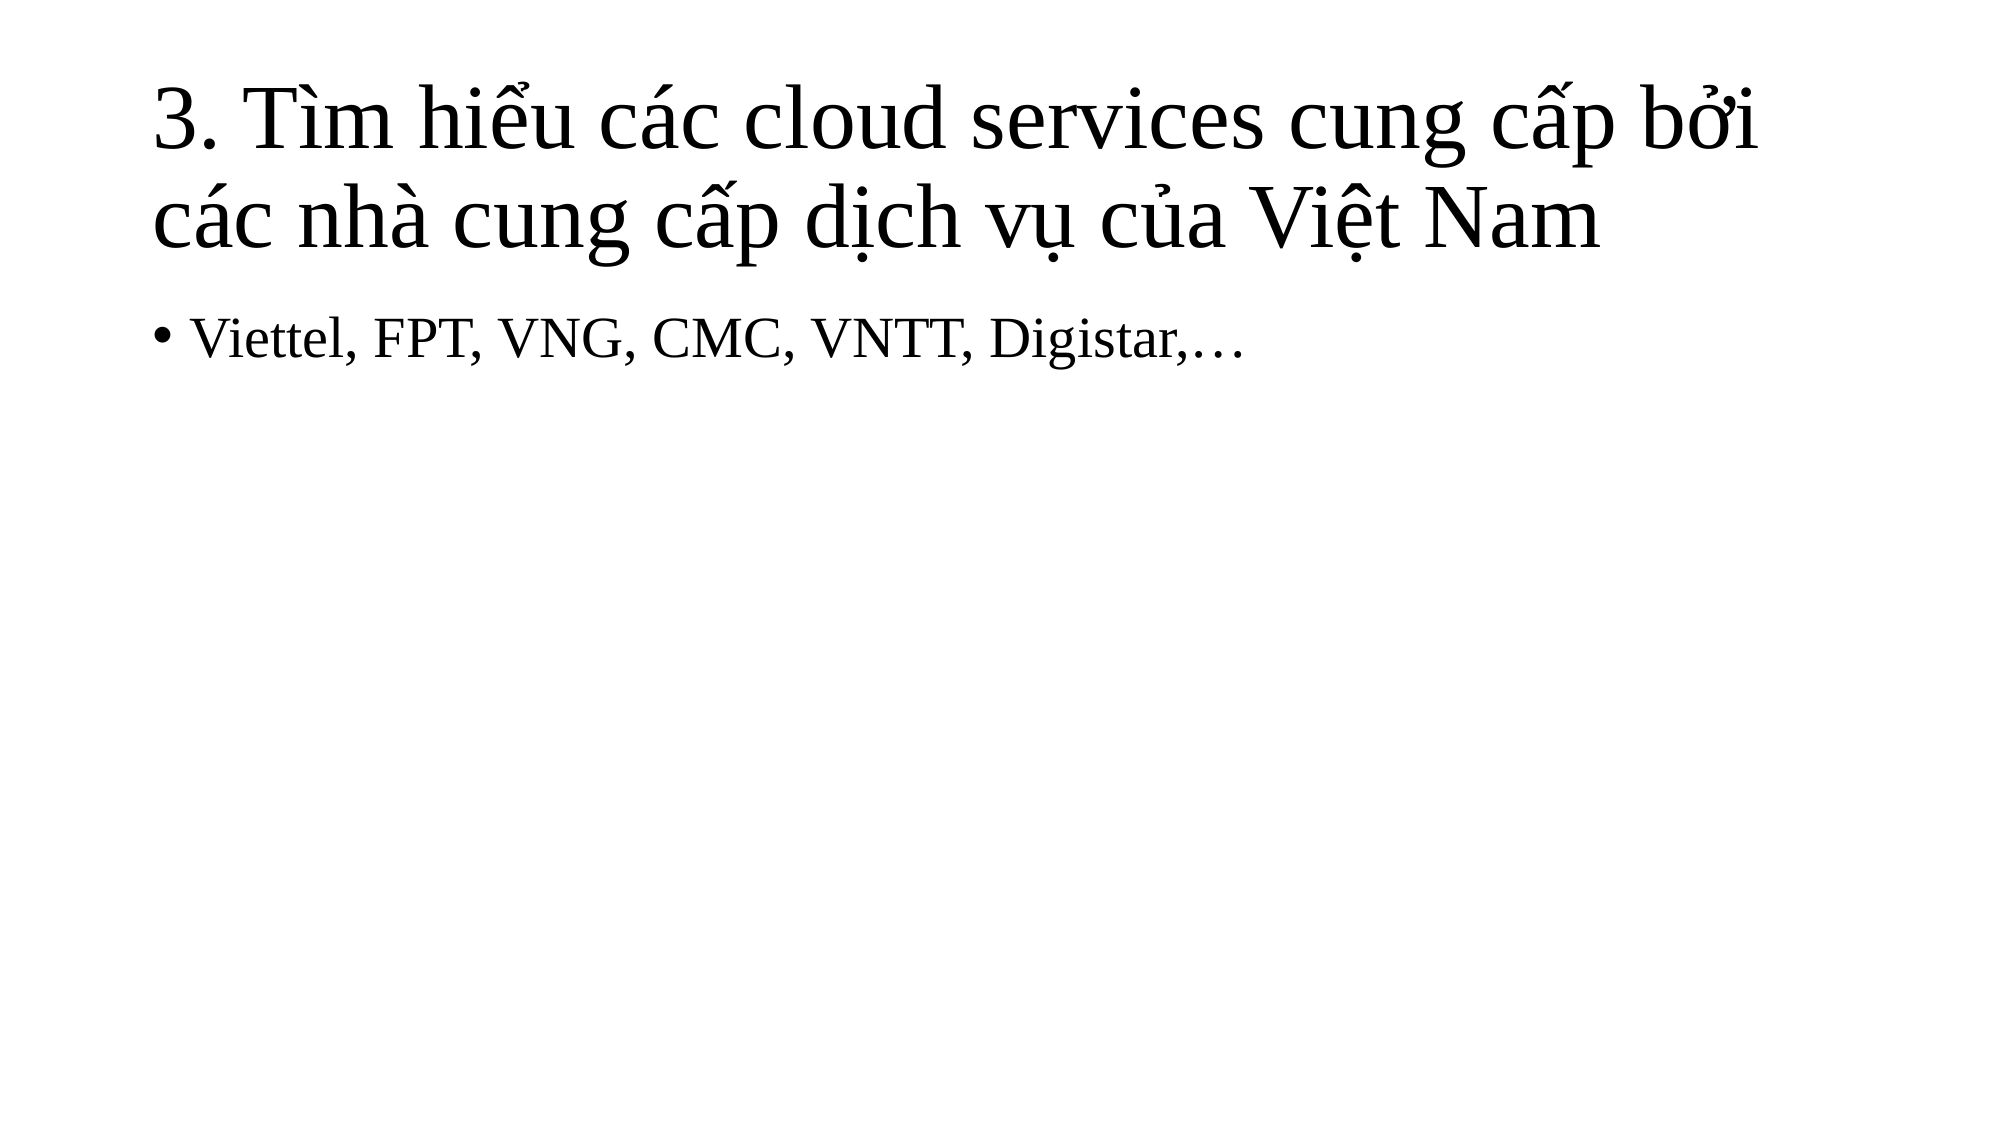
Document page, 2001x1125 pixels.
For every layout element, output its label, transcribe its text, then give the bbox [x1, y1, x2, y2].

list Viettel, FPT, VNG, CMC, VNTT, Digistar,… [137, 299, 1863, 1014]
title 3. Tìm hiểu các cloud services cung cấp bởi các nhà cung cấp dịch vụ của Việt Nam [137, 59, 1863, 278]
